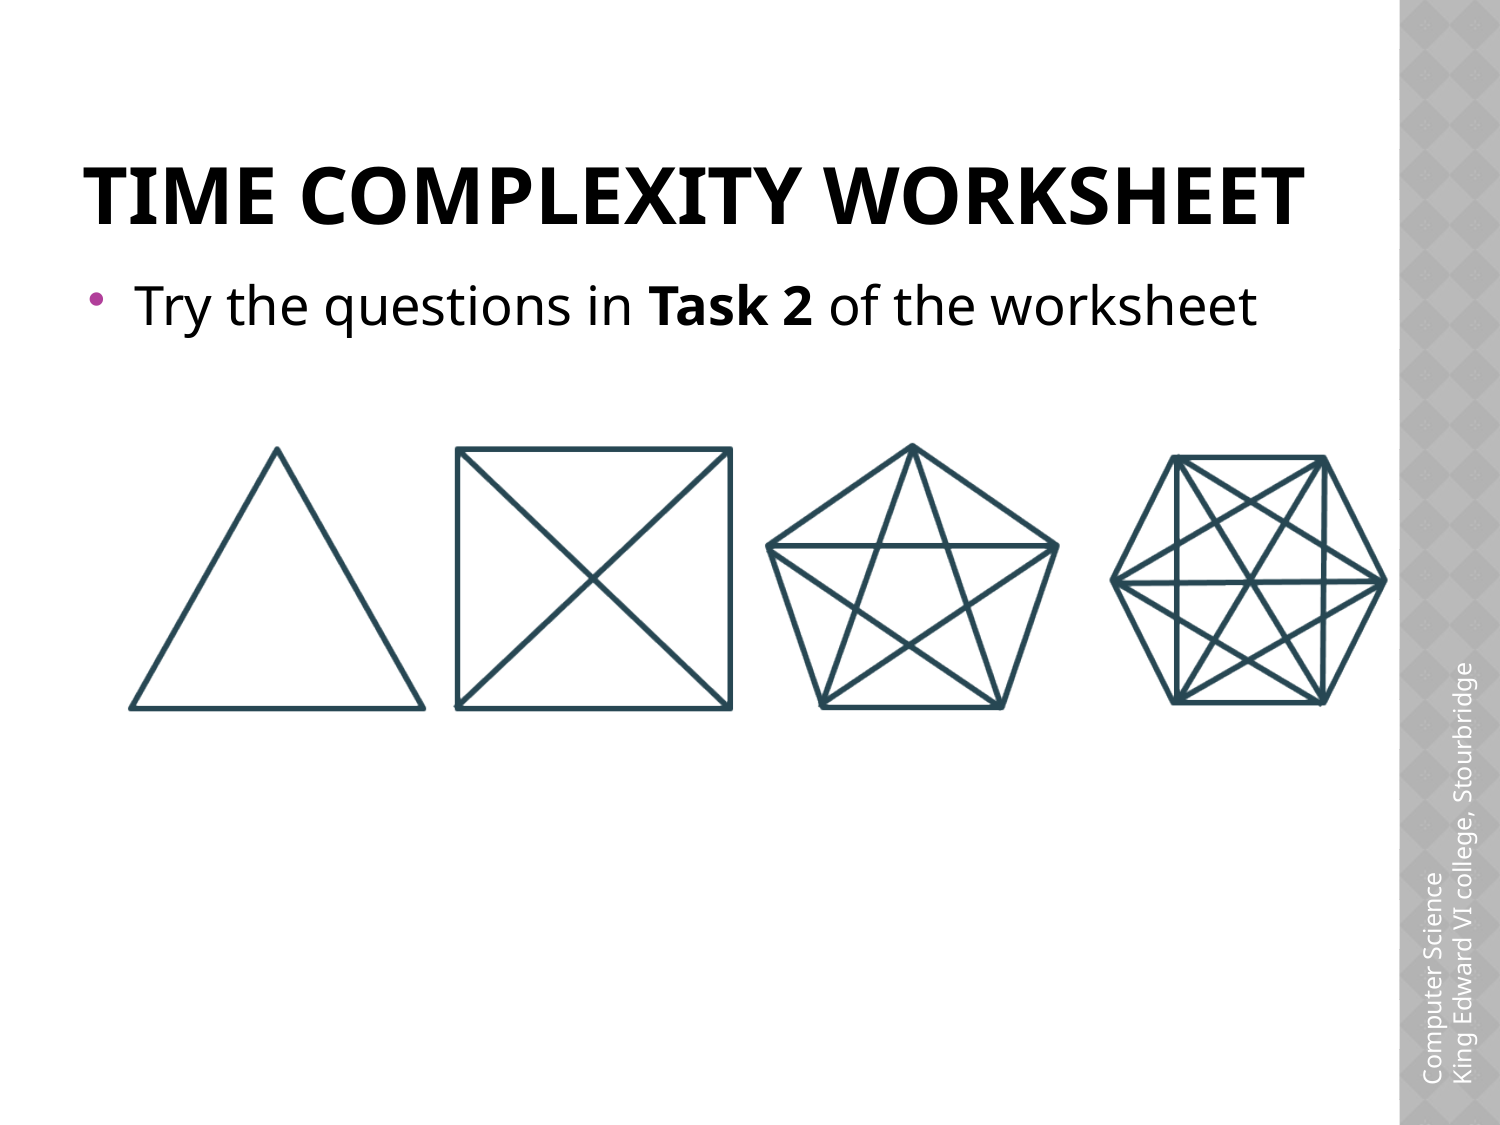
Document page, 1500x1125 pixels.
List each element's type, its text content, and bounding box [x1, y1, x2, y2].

picture [115, 438, 1402, 727]
list Try the questions in Task 2 of the worksheet [75, 264, 1365, 1059]
title Time Complexity Worksheet [75, 52, 1365, 240]
